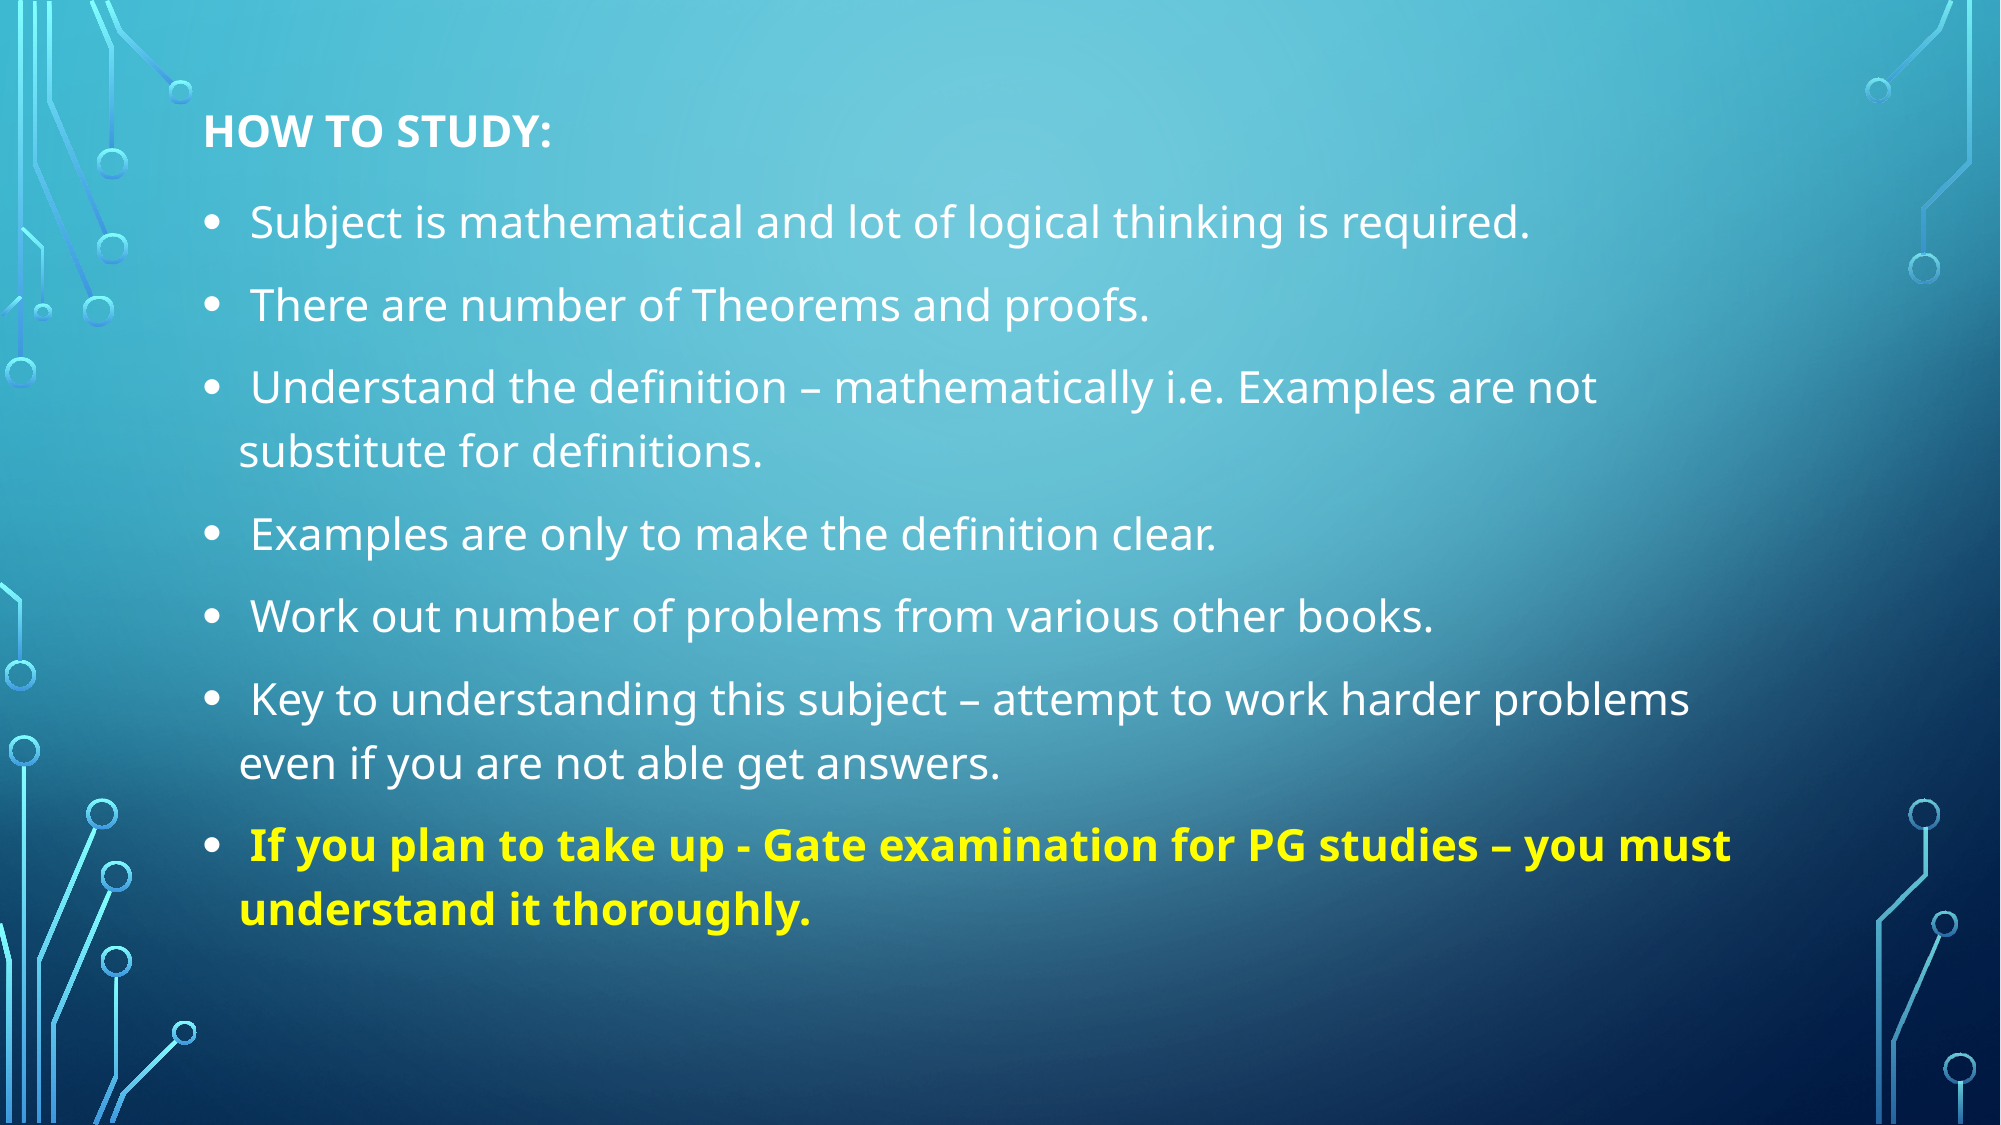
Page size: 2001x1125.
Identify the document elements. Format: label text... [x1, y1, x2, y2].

title How to study: [187, 101, 1813, 176]
list Subject is mathematical and lot of logical thinking is required. There are number of Theorems and proofs. Understand the definition – mathematically i.e. Examples are not substitute for definitions. Examples are only to make the definition clear. Work out number of problems from various other books. Key to understanding this subject – attempt to work harder problems even if you are not able get answers. If you plan to take up - Gate examination for PG studies – you must understand it thoroughly. [187, 176, 1813, 950]
